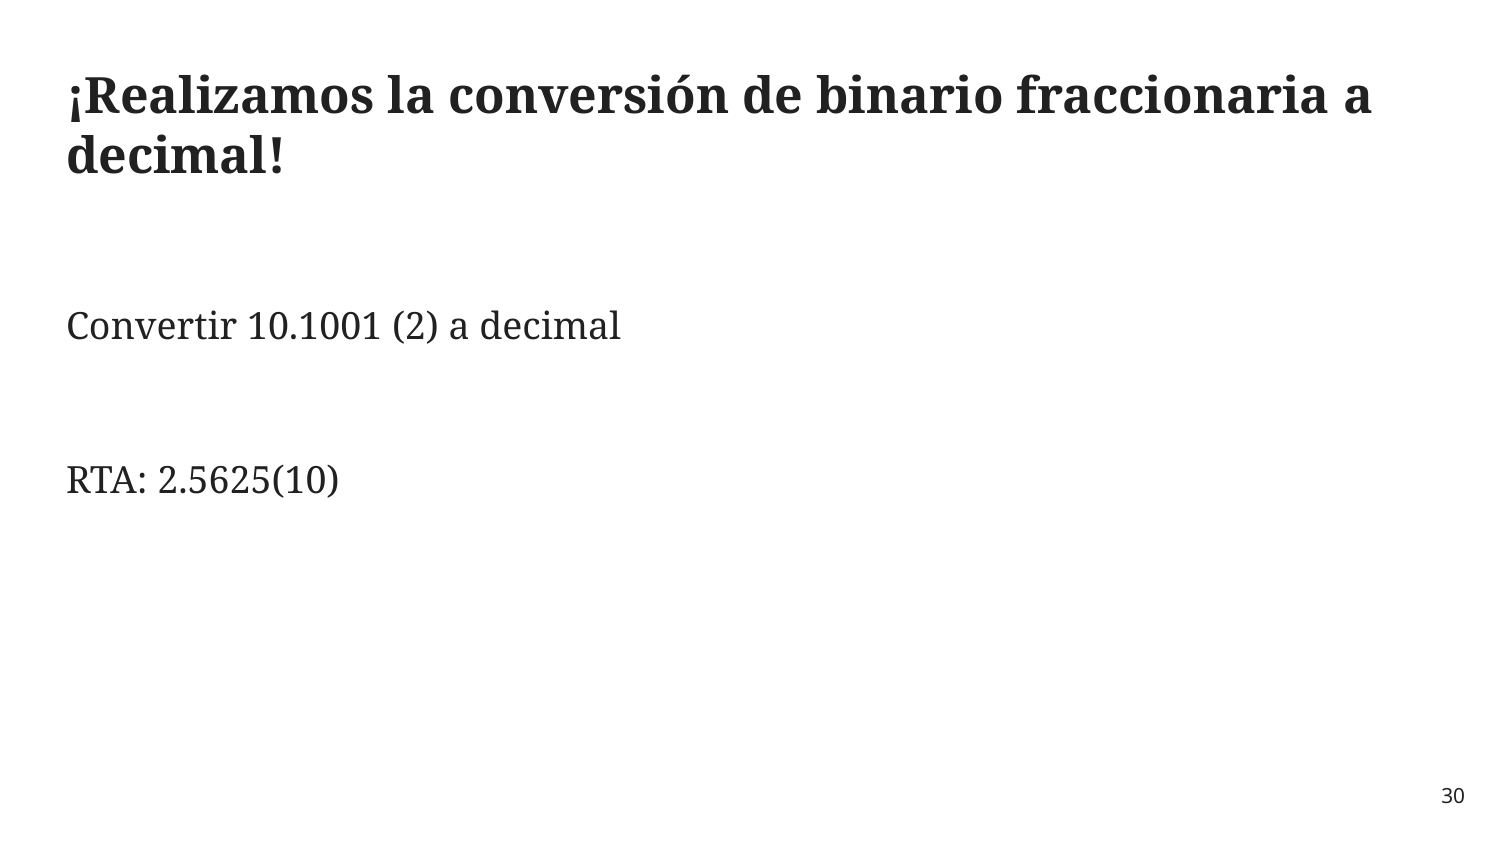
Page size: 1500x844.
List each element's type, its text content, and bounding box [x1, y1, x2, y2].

slide_number ‹#› [1389, 764, 1480, 830]
title ¡Realizamos la conversión de binario fraccionaria a decimal! [51, 48, 1449, 180]
list Convertir 10.1001 (2) a decimal RTA: 2.5625(10) [51, 280, 1449, 750]
